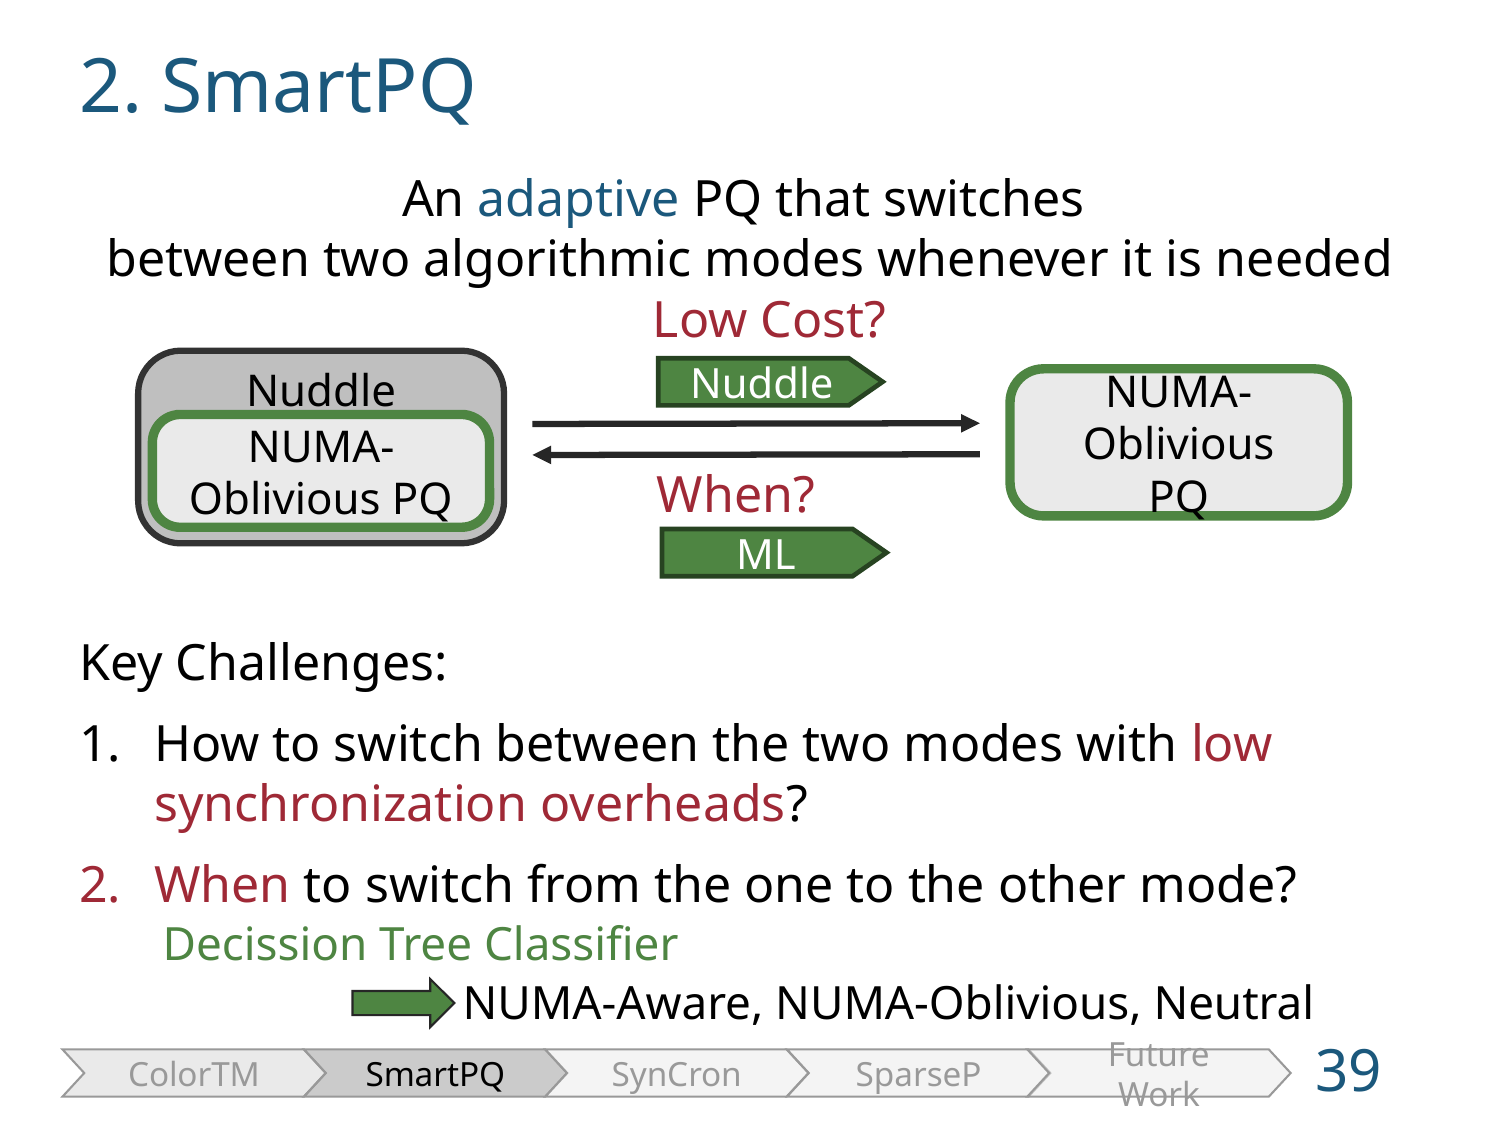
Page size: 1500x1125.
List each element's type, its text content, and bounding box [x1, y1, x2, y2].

slide_number 39 [1059, 1098, 1124, 1103]
text_box NUMA-Oblivious PQ [151, 413, 491, 529]
text_box Decission Tree Classifier NUMA-Aware, NUMA-Oblivious, Neutral [151, 923, 1500, 1041]
text_box [351, 976, 456, 1030]
text_box Nuddle [657, 357, 885, 407]
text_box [62, 1049, 1291, 1097]
text_box NUMA-Oblivious PQ [1008, 367, 1349, 517]
slide_number 39 [1059, 1043, 1110, 1048]
list An adaptive PQ that switches between two algorithmic modes whenever it is needed Key Challenges: How to switch between the two modes with low synchronization overheads? When to switch from the one to the other mode? [64, 158, 1436, 1043]
text_box ML [661, 527, 889, 578]
text_box Low Cost? [641, 297, 933, 363]
slide_number 39 [1113, 1043, 1397, 1103]
text_box 2. SmartPQ [64, 19, 1430, 158]
text_box When? [645, 472, 937, 538]
text_box Nuddle [137, 349, 506, 545]
